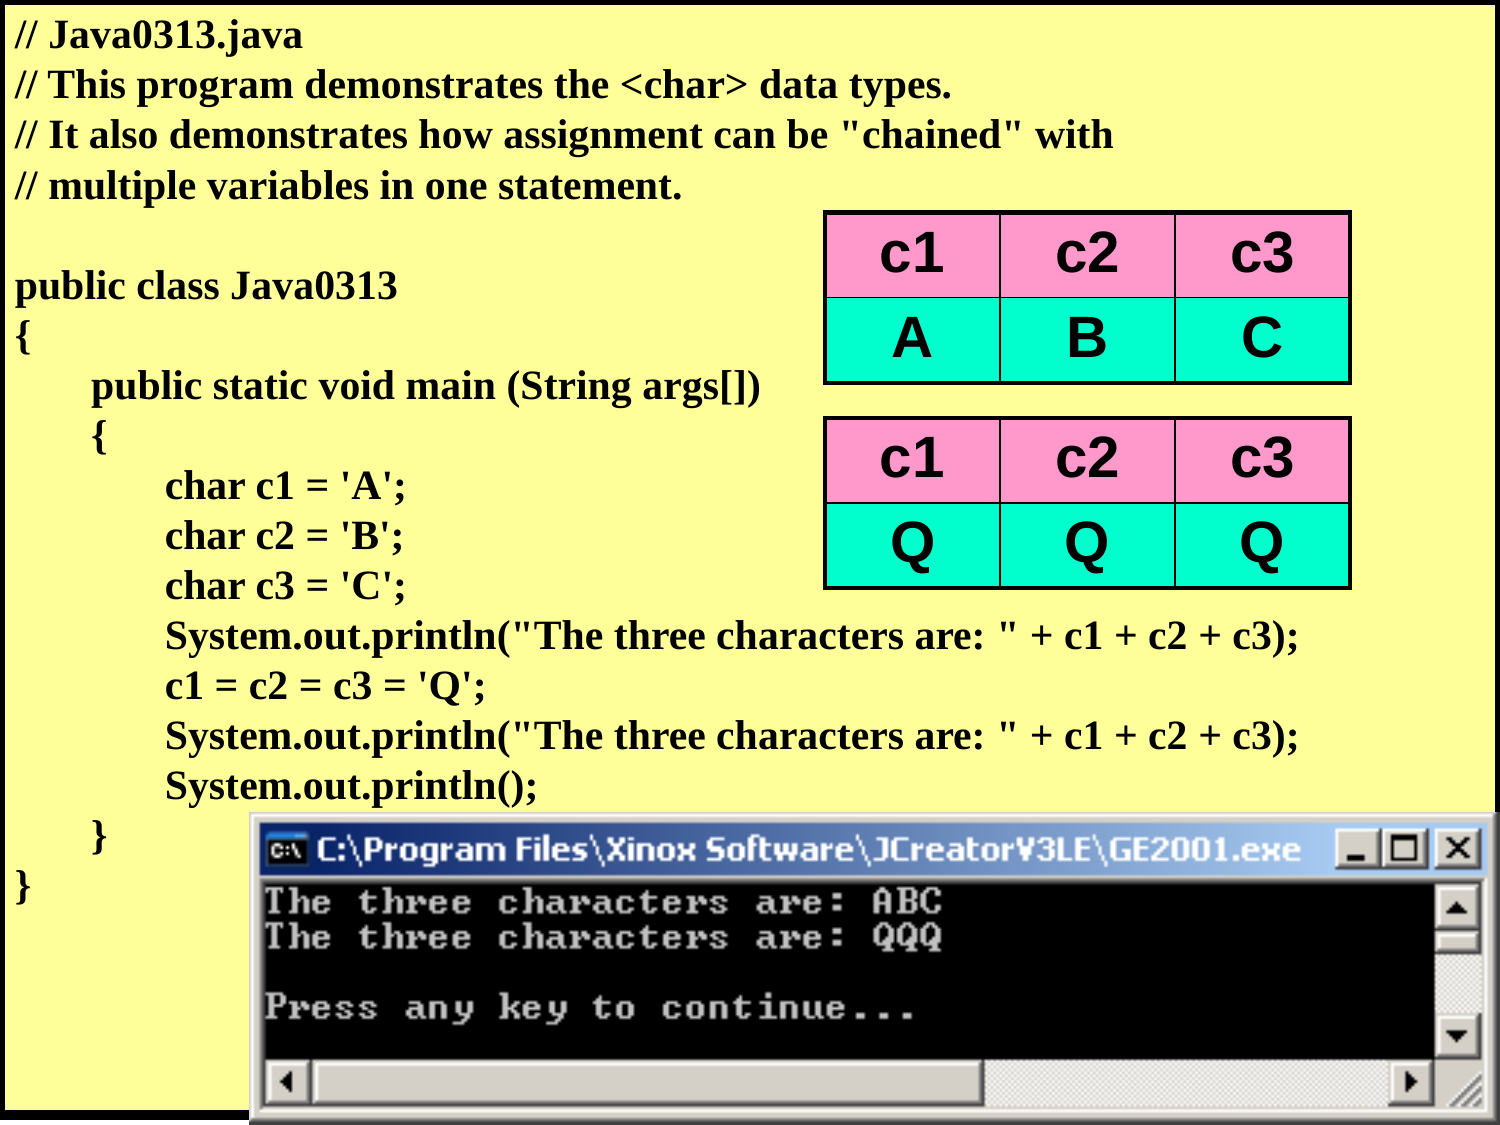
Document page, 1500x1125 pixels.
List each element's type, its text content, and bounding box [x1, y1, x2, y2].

table_cell Q [827, 504, 999, 586]
table_header c1 [827, 420, 999, 502]
table_header c2 [1001, 420, 1174, 502]
table_cell A [827, 298, 999, 381]
picture [249, 812, 1500, 1125]
table_cell C [1176, 298, 1348, 381]
table_header c2 [1001, 215, 1174, 297]
table_cell B [1001, 298, 1174, 381]
table_cell Q [1176, 504, 1348, 586]
table_header c3 [1176, 215, 1348, 297]
table_header c3 [1176, 420, 1348, 502]
table_cell Q [1001, 504, 1174, 586]
table_header c1 [827, 215, 999, 297]
text_box // Java0313.java // This program demonstrates the <char> data types. // It also demonstrates how assignment can be "chained" with // multiple variables in one statement. public class Java0313 { public static void main (String args[]) { char c1 = 'A'; char c2 = 'B'; char c3 = 'C'; System.out.println("The three characters are: " + c1 + c2 + c3); c1 = c2 = c3 = 'Q'; System.out.println("The three characters are: " + c1 + c2 + c3); System.out.println(); } } [0, 0, 1500, 1116]
